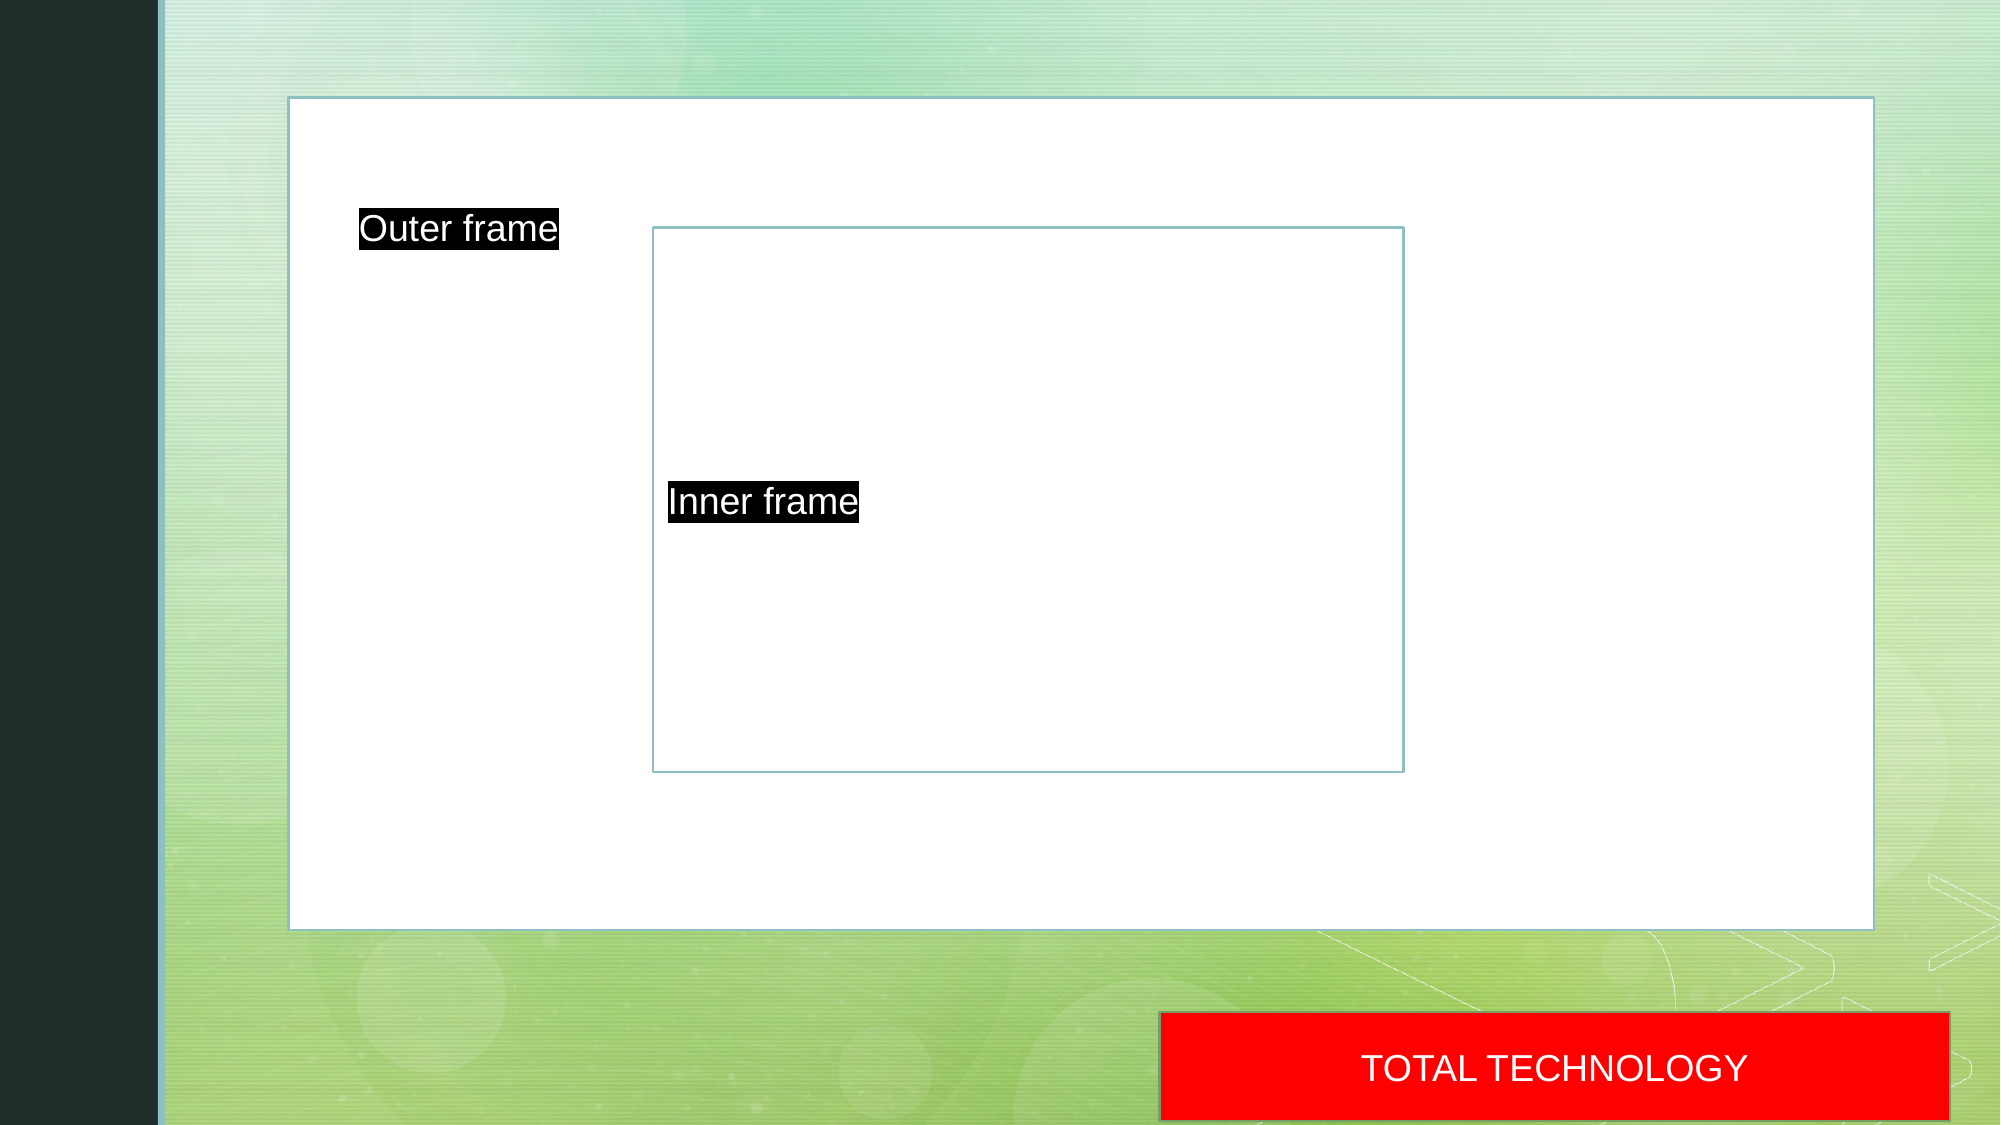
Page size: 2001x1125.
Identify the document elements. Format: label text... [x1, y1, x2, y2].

text_box o [287, 96, 1875, 931]
text_box Outer frame [344, 197, 718, 257]
slide_number 2 [1951, 1061, 1968, 1121]
list [946, 266, 1938, 1028]
text_box Inner frame [652, 226, 1405, 773]
text_box TOTAL TECHNOLOGY [1158, 1011, 1951, 1122]
picture [166, 0, 2001, 1125]
